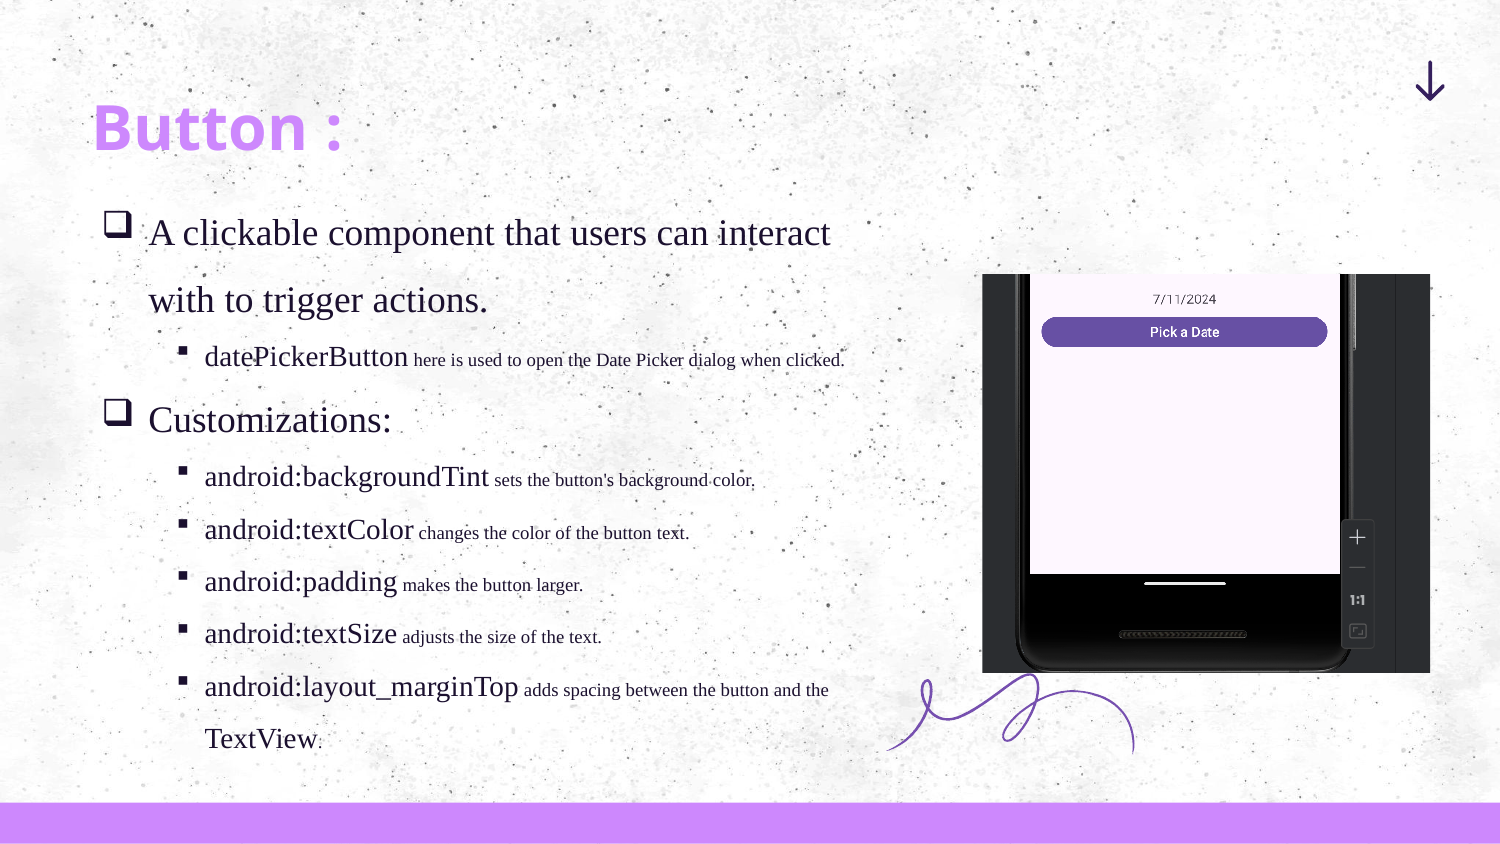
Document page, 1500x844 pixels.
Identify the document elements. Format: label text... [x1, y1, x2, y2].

list A clickable component that users can interact with to trigger actions. datePickerButton here is used to open the Date Picker dialog when clicked. Customizations: android:backgroundTint sets the button's background color. android:textColor changes the color of the button text. android:padding makes the button larger. android:textSize adjusts the size of the text. android:layout_marginTop adds spacing between the button and the TextView. [86, 127, 885, 838]
text_box [1415, 60, 1445, 101]
picture [0, 0, 1500, 802]
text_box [885, 673, 1135, 756]
title Button : [76, 72, 1310, 167]
